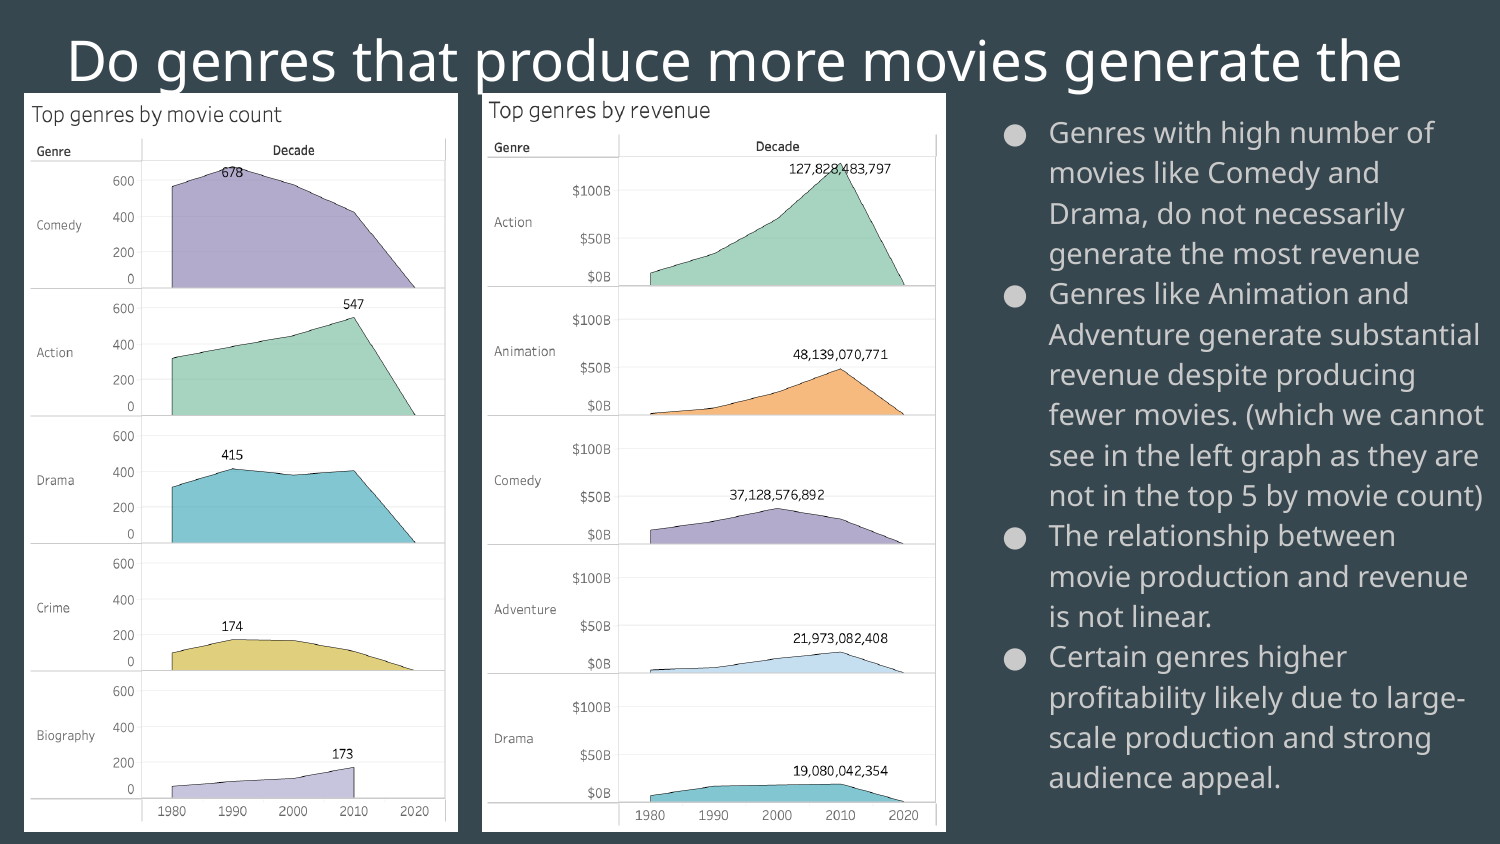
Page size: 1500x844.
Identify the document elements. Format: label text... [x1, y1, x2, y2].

title Do genres that produce more movies generate the most revenue? [51, 0, 1449, 86]
picture [482, 93, 946, 832]
list Genres with high number of movies like Comedy and Drama, do not necessarily generate the most revenue Genres like Animation and Adventure generate substantial revenue despite producing fewer movies. (which we cannot see in the left graph as they are not in the top 5 by movie count) The relationship between movie production and revenue is not linear. Certain genres higher profitability likely due to large-scale production and strong audience appeal. [970, 93, 1500, 844]
picture [24, 93, 459, 832]
